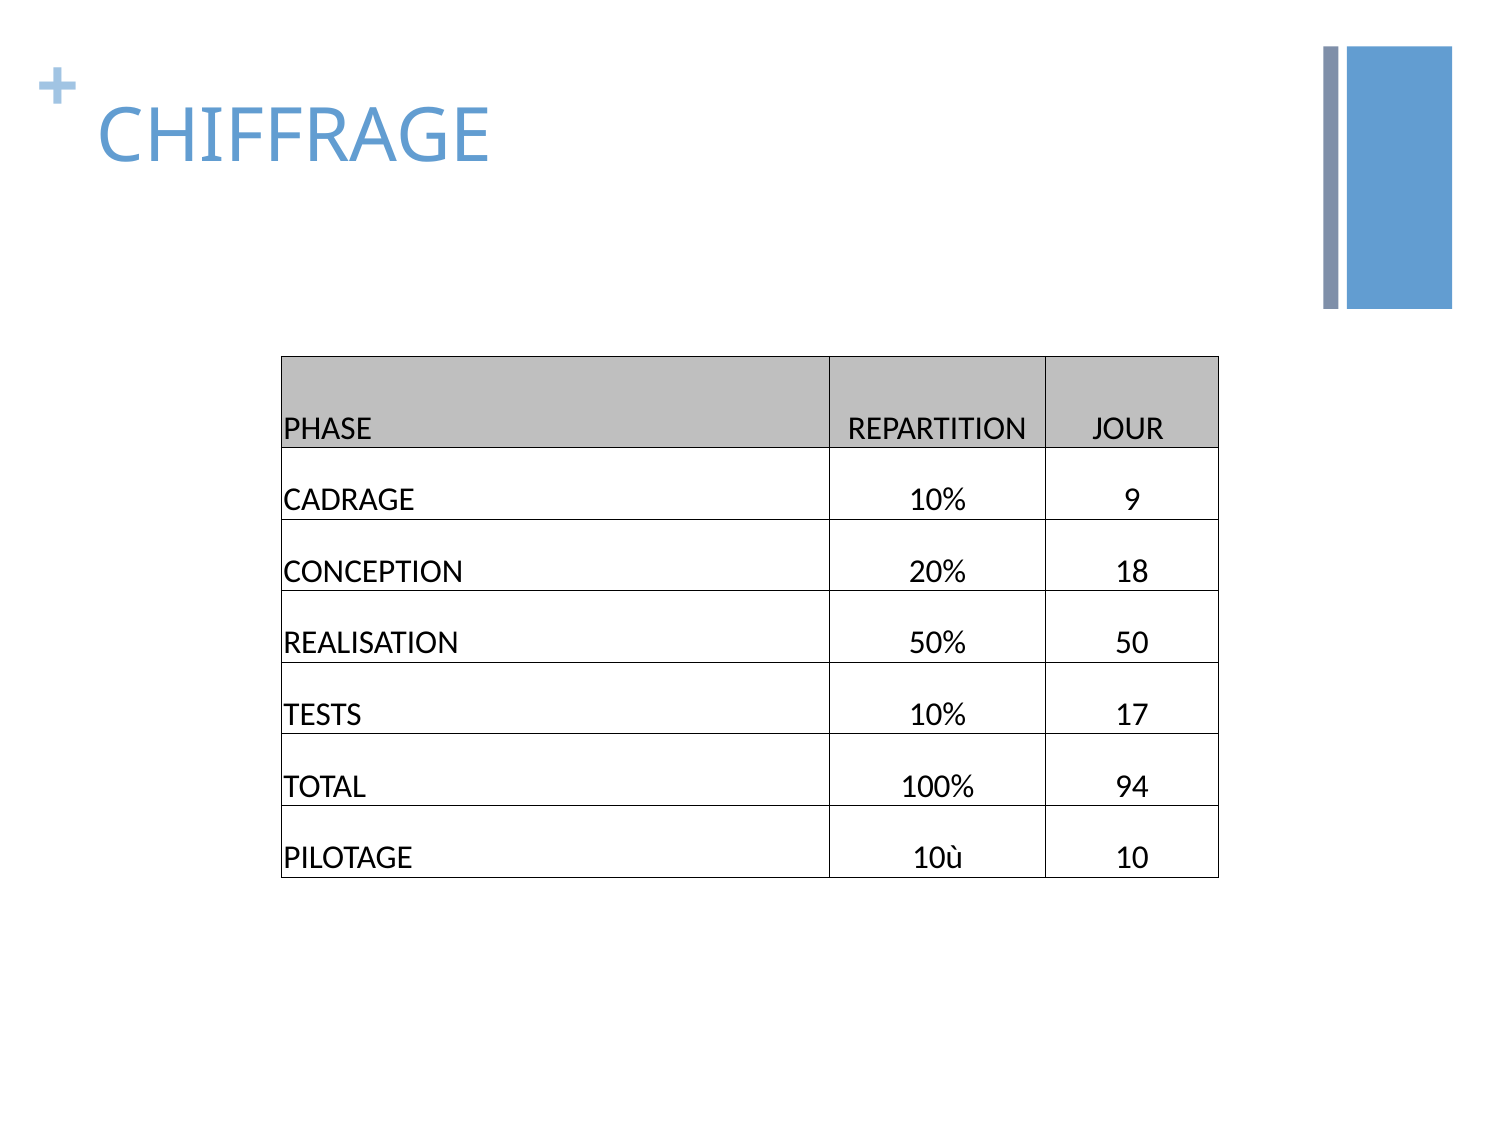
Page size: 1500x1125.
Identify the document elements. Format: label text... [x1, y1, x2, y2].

table_header JOUR [1046, 357, 1218, 447]
table_cell REALISATION [282, 591, 829, 662]
table_cell 17 [1046, 663, 1218, 733]
table_header PHASE [282, 357, 829, 447]
table_cell 94 [1046, 734, 1218, 805]
table_cell TOTAL [282, 734, 829, 805]
table_cell 10ù [830, 806, 1045, 877]
table_cell 10% [830, 448, 1045, 519]
table_cell 50% [830, 591, 1045, 662]
table_cell 20% [830, 520, 1045, 590]
table_cell 18 [1046, 520, 1218, 590]
table_header REPARTITION [830, 357, 1045, 447]
table_cell 10 [1046, 806, 1218, 877]
table_cell PILOTAGE [282, 806, 829, 877]
table_cell CONCEPTION [282, 520, 829, 590]
table_cell TESTS [282, 663, 829, 733]
table_cell 9 [1046, 448, 1218, 519]
table_cell 100% [830, 734, 1045, 805]
table_cell CADRAGE [282, 448, 829, 519]
title CHIFFRAGE [81, 79, 1322, 263]
table_cell 10% [830, 663, 1045, 733]
table_cell 50 [1046, 591, 1218, 662]
